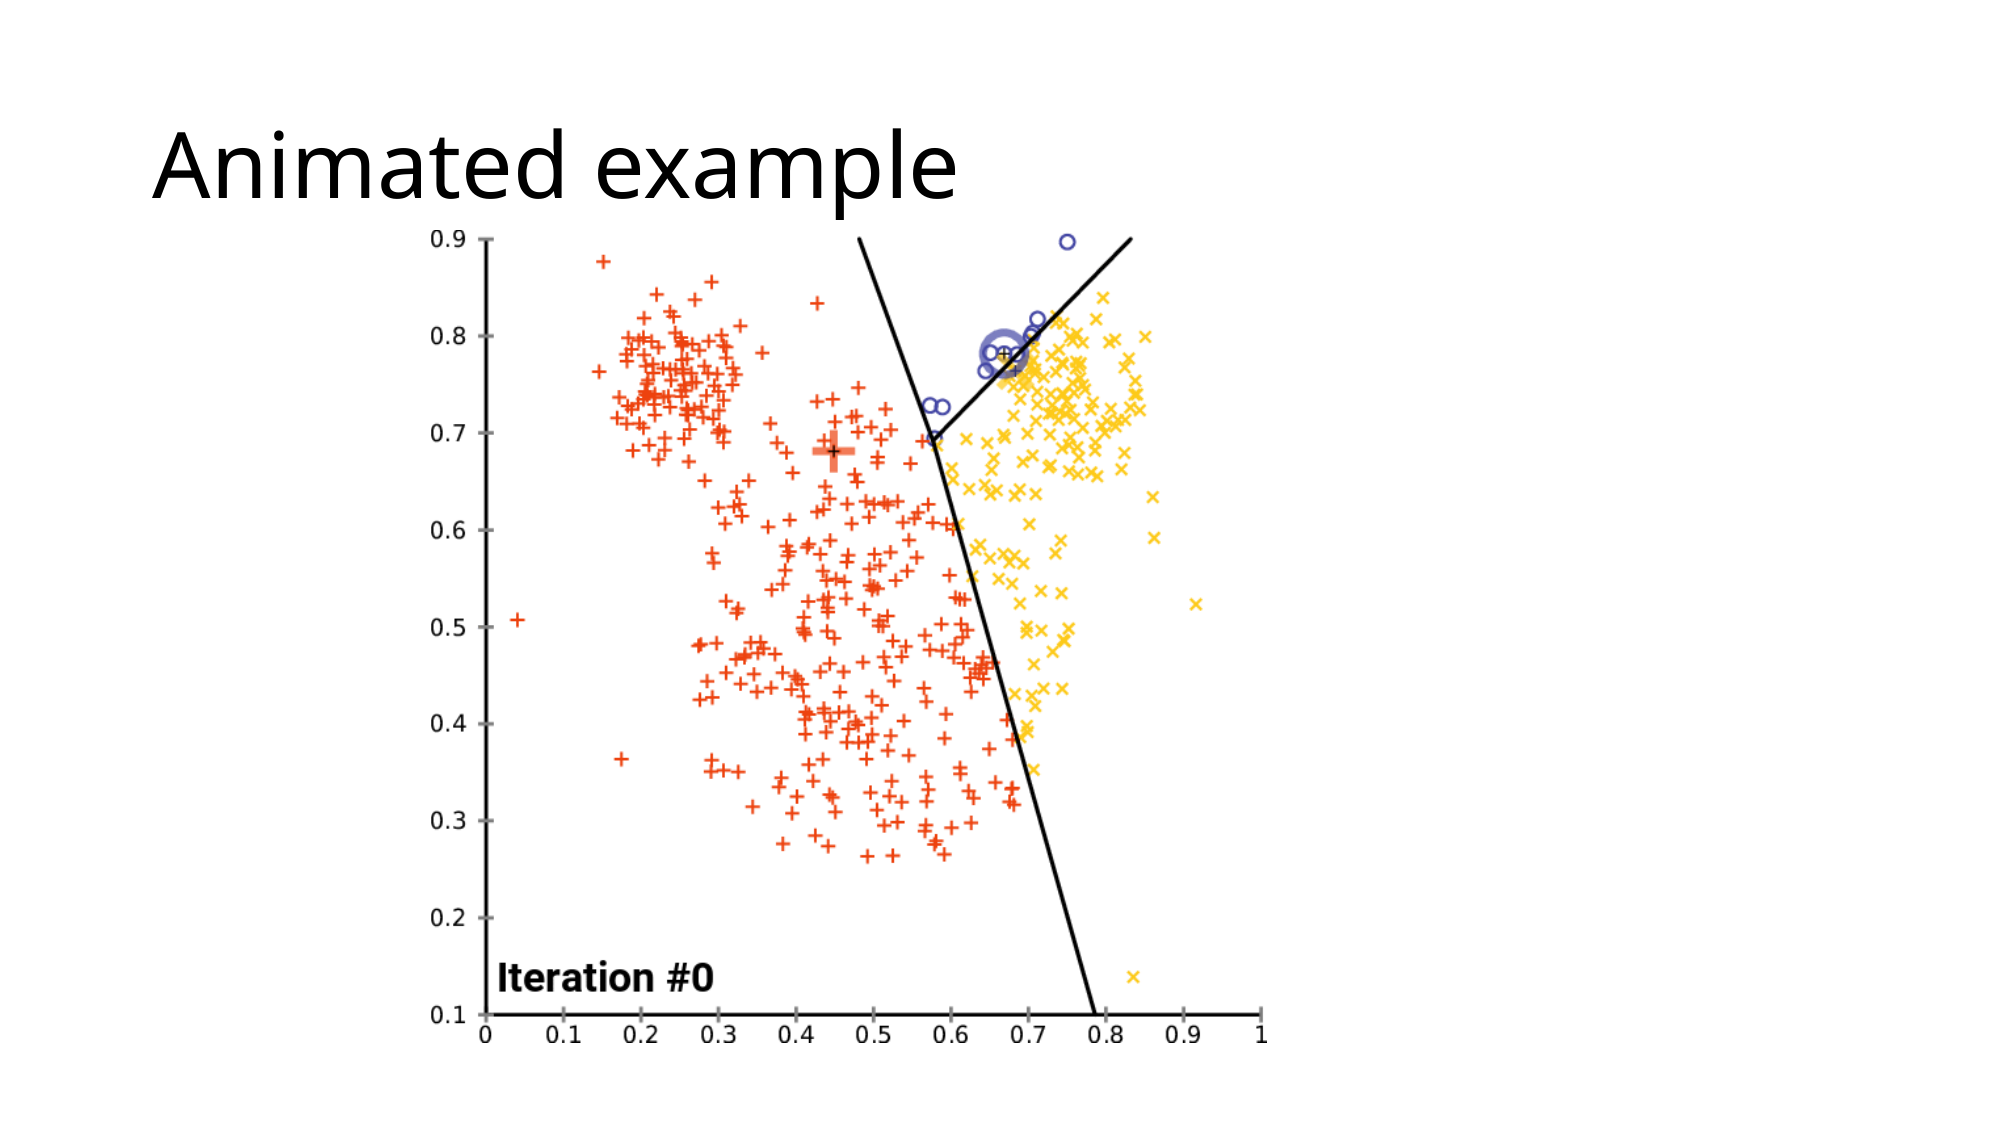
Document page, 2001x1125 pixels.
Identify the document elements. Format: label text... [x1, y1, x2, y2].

title Animated example [137, 59, 1863, 278]
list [431, 230, 1267, 1043]
